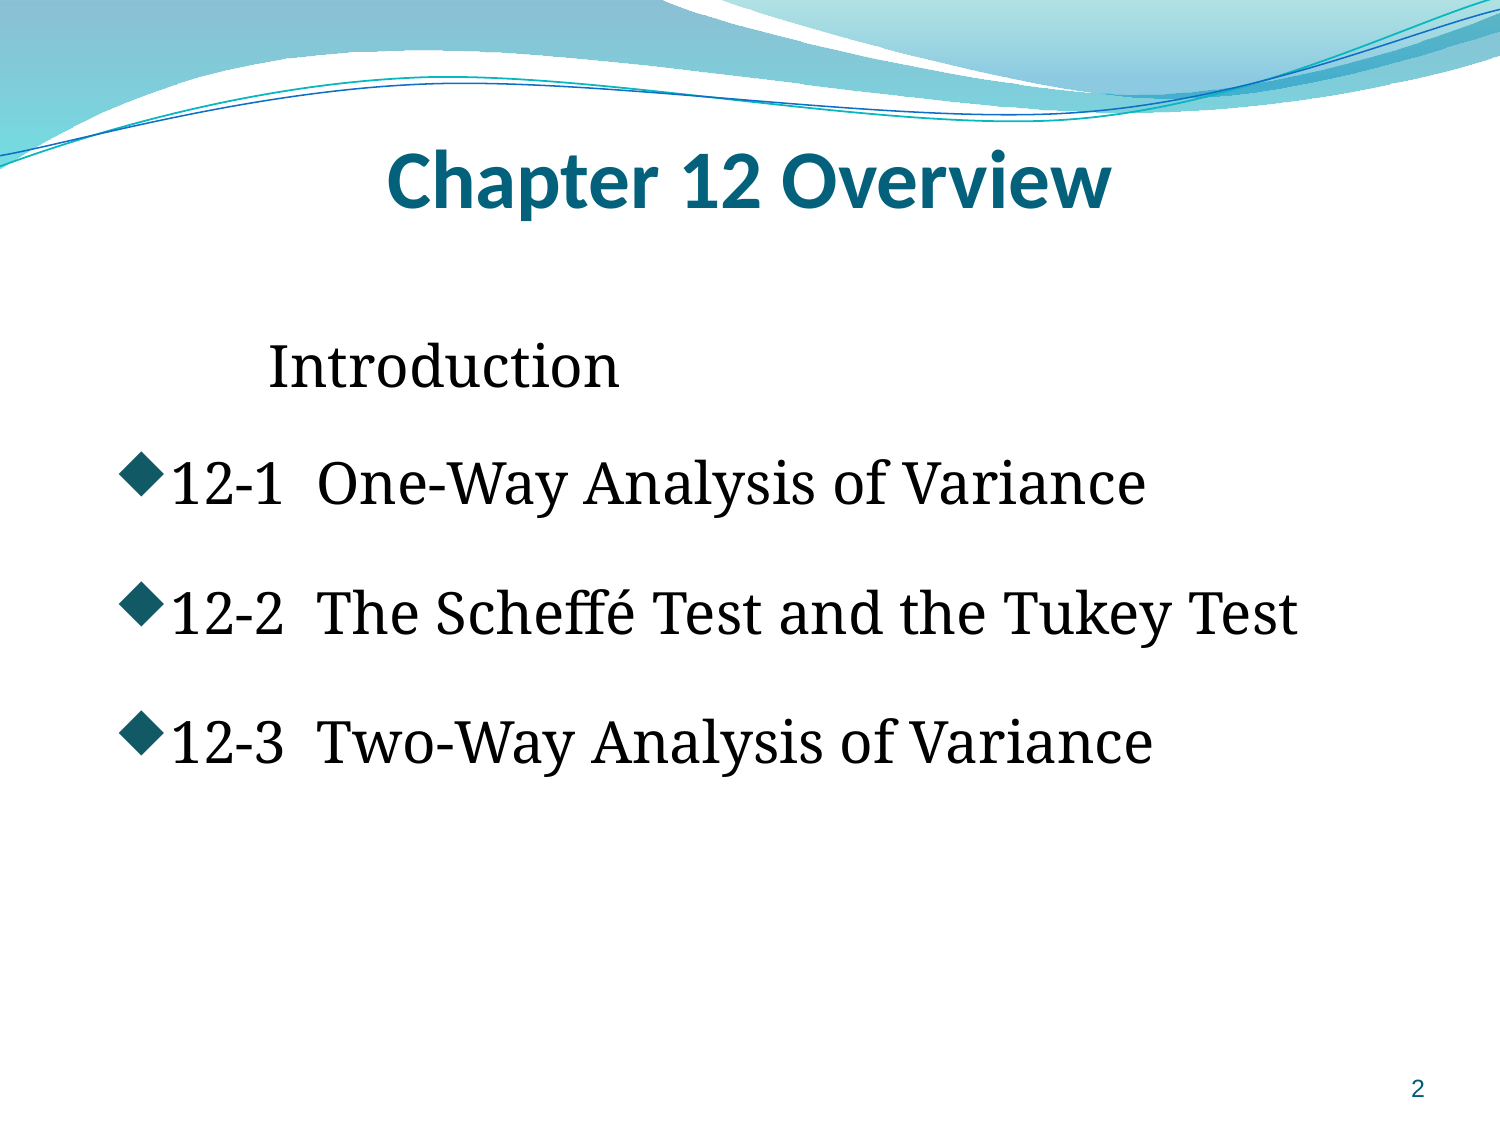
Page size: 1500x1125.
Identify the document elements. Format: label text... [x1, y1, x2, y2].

title Chapter 12 Overview [74, 74, 1426, 226]
list Introduction 12-1 One-Way Analysis of Variance 12-2 The Scheffé Test and the Tukey Test 12-3 Two-Way Analysis of Variance [99, 287, 1388, 1063]
slide_number 2 [1299, 1042, 1425, 1103]
